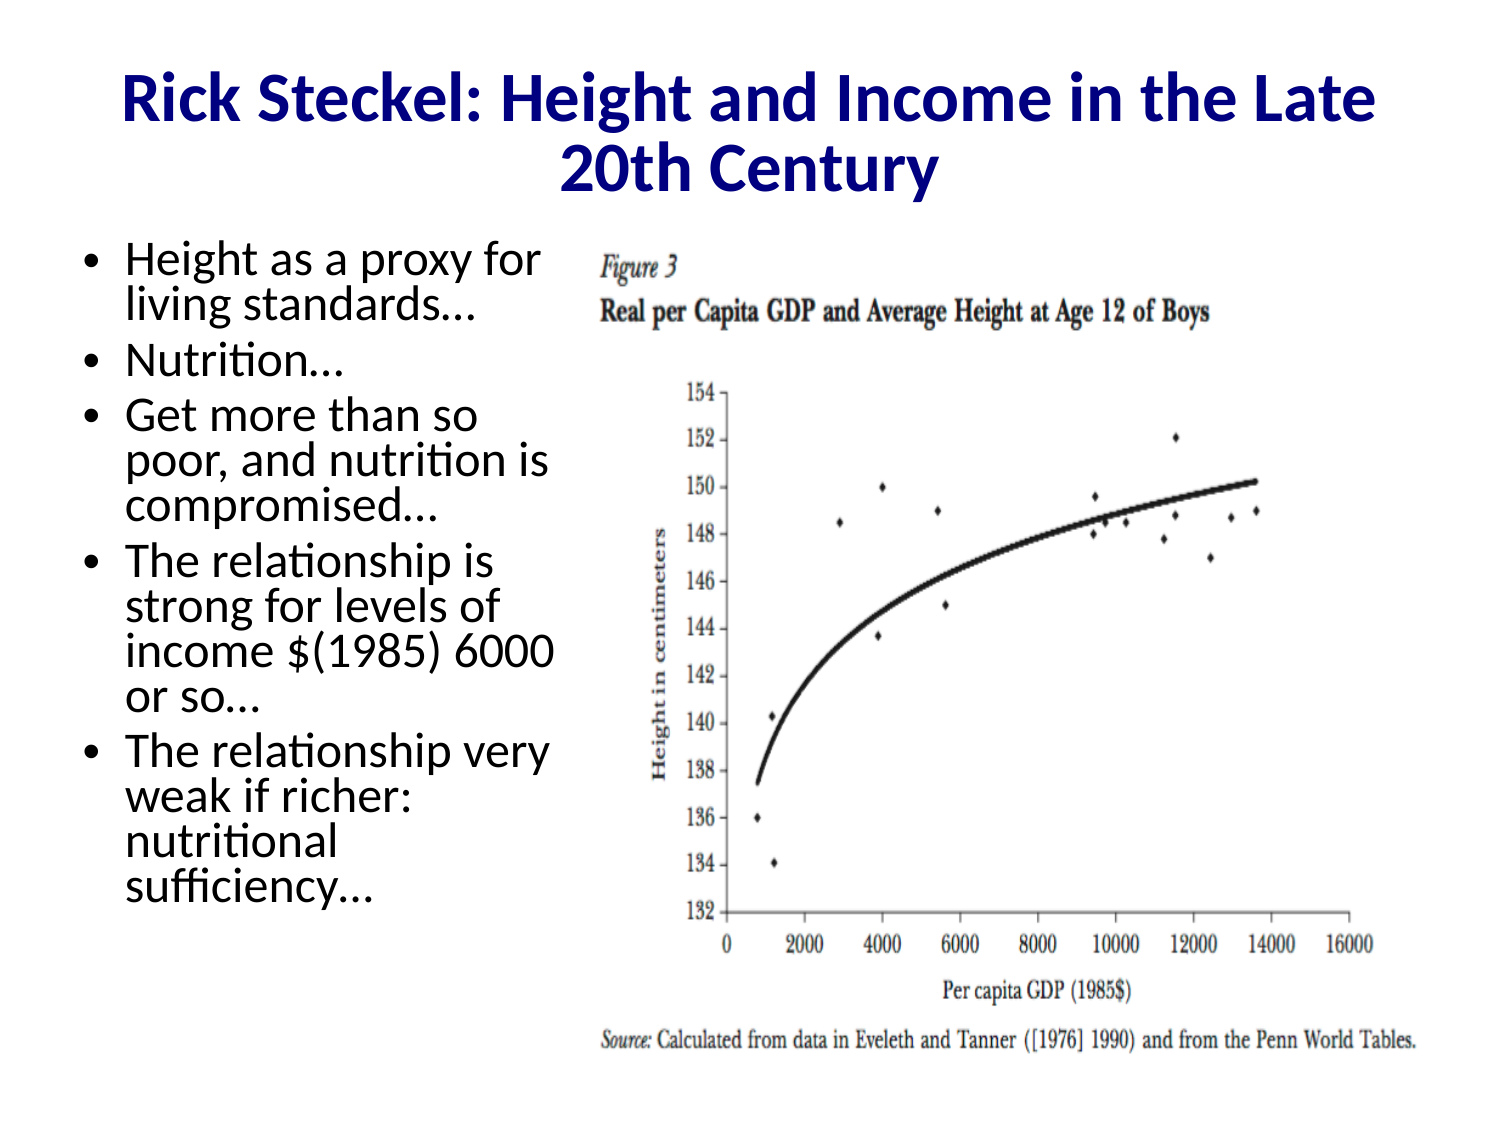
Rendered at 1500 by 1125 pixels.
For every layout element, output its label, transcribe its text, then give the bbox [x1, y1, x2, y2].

list Height as a proxy for living standards… Nutrition… Get more than so poor, and nutrition is compromised… The relationship is strong for levels of income $(1985) 6000 or so… The relationship very weak if richer: nutritional sufficiency… [74, 232, 591, 1067]
title Rick Steckel: Height and Income in the Late 20th Century [74, 44, 1426, 232]
picture [591, 232, 1426, 1067]
